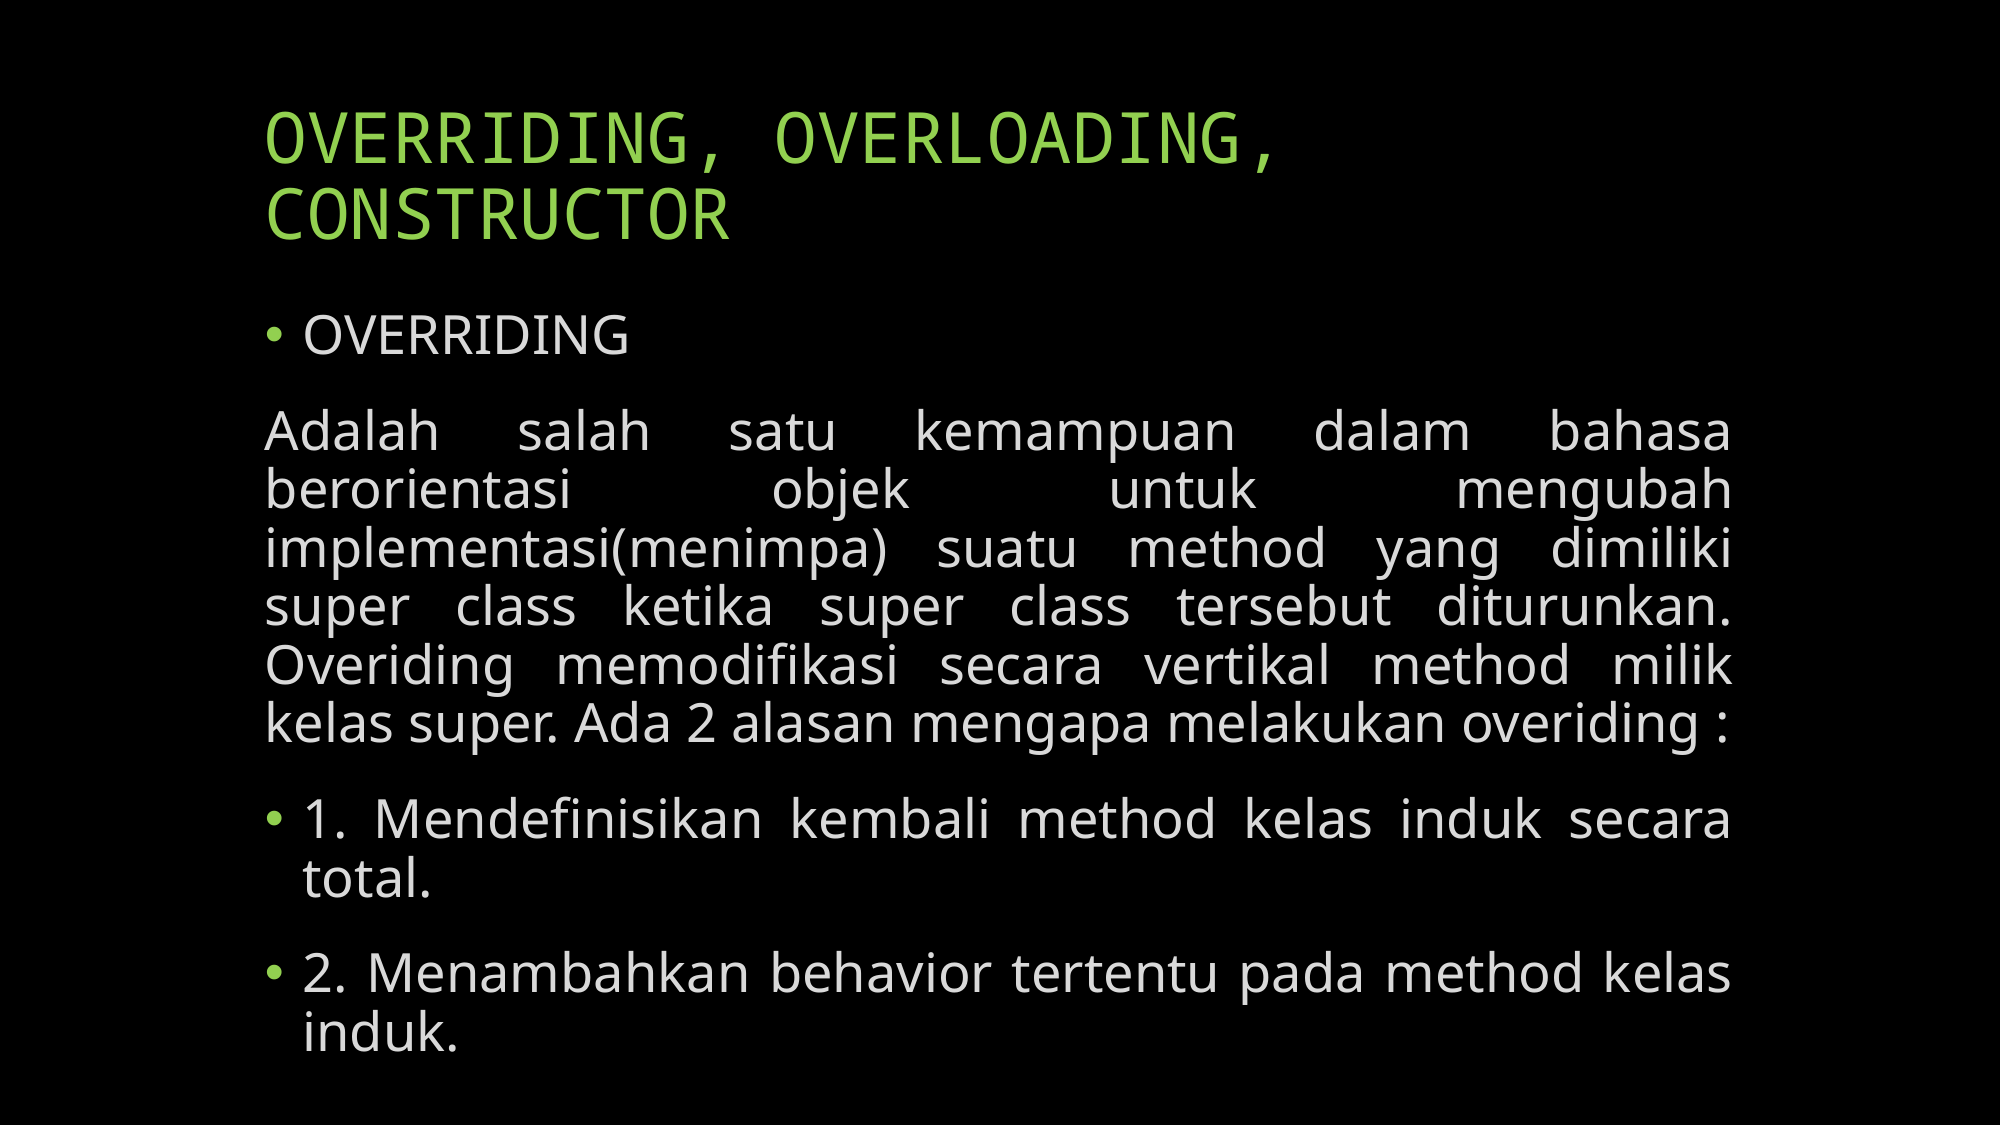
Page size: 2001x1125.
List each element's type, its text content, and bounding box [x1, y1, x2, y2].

title OVERRIDING, OVERLOADING, CONSTRUCTOR [249, 75, 1750, 263]
list OVERRIDING Adalah salah satu kemampuan dalam bahasa berorientasi objek untuk mengubah implementasi(menimpa) suatu method yang dimiliki super class ketika super class tersebut diturunkan. Overiding memodifikasi secara vertikal method milik kelas super. Ada 2 alasan mengapa melakukan overiding : 1. Mendefinisikan kembali method kelas induk secara total. 2. Menambahkan behavior tertentu pada method kelas induk. [249, 299, 1750, 1083]
